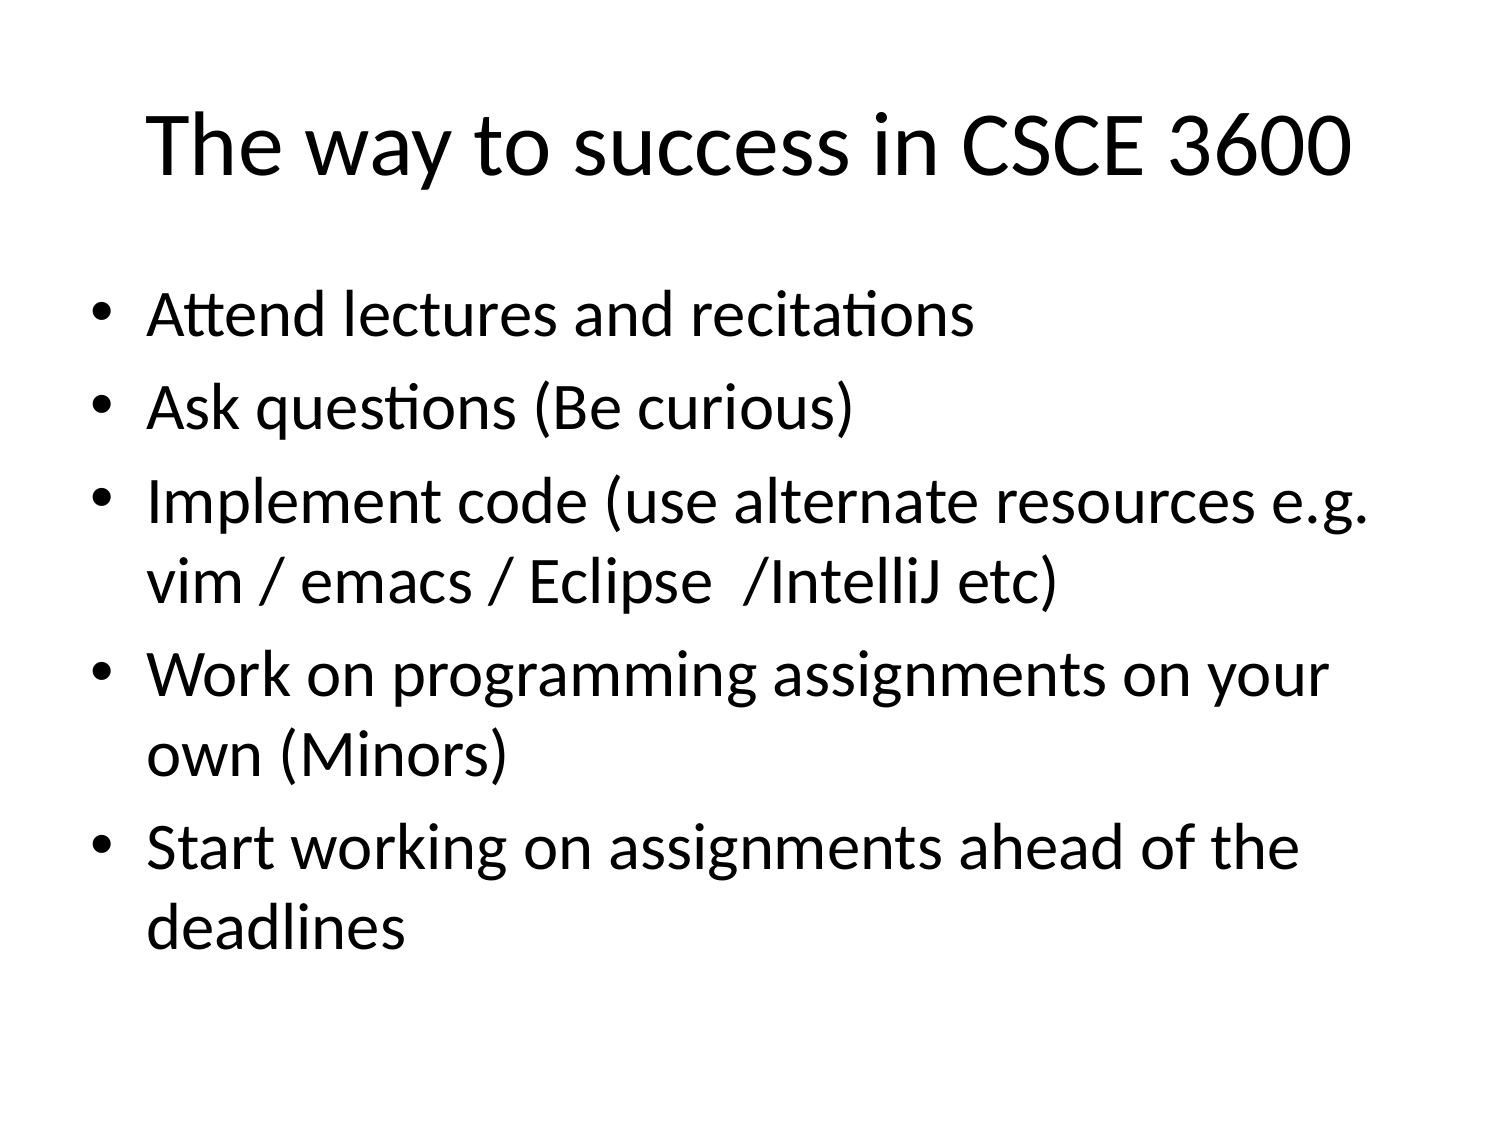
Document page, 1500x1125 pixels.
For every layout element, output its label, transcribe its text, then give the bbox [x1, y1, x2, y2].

title The way to success in CSCE 3600 [75, 45, 1425, 233]
list Attend lectures and recitations Ask questions (Be curious) Implement code (use alternate resources e.g. vim / emacs / Eclipse /IntelliJ etc) Work on programming assignments on your own (Minors) Start working on assignments ahead of the deadlines [75, 262, 1425, 1005]
